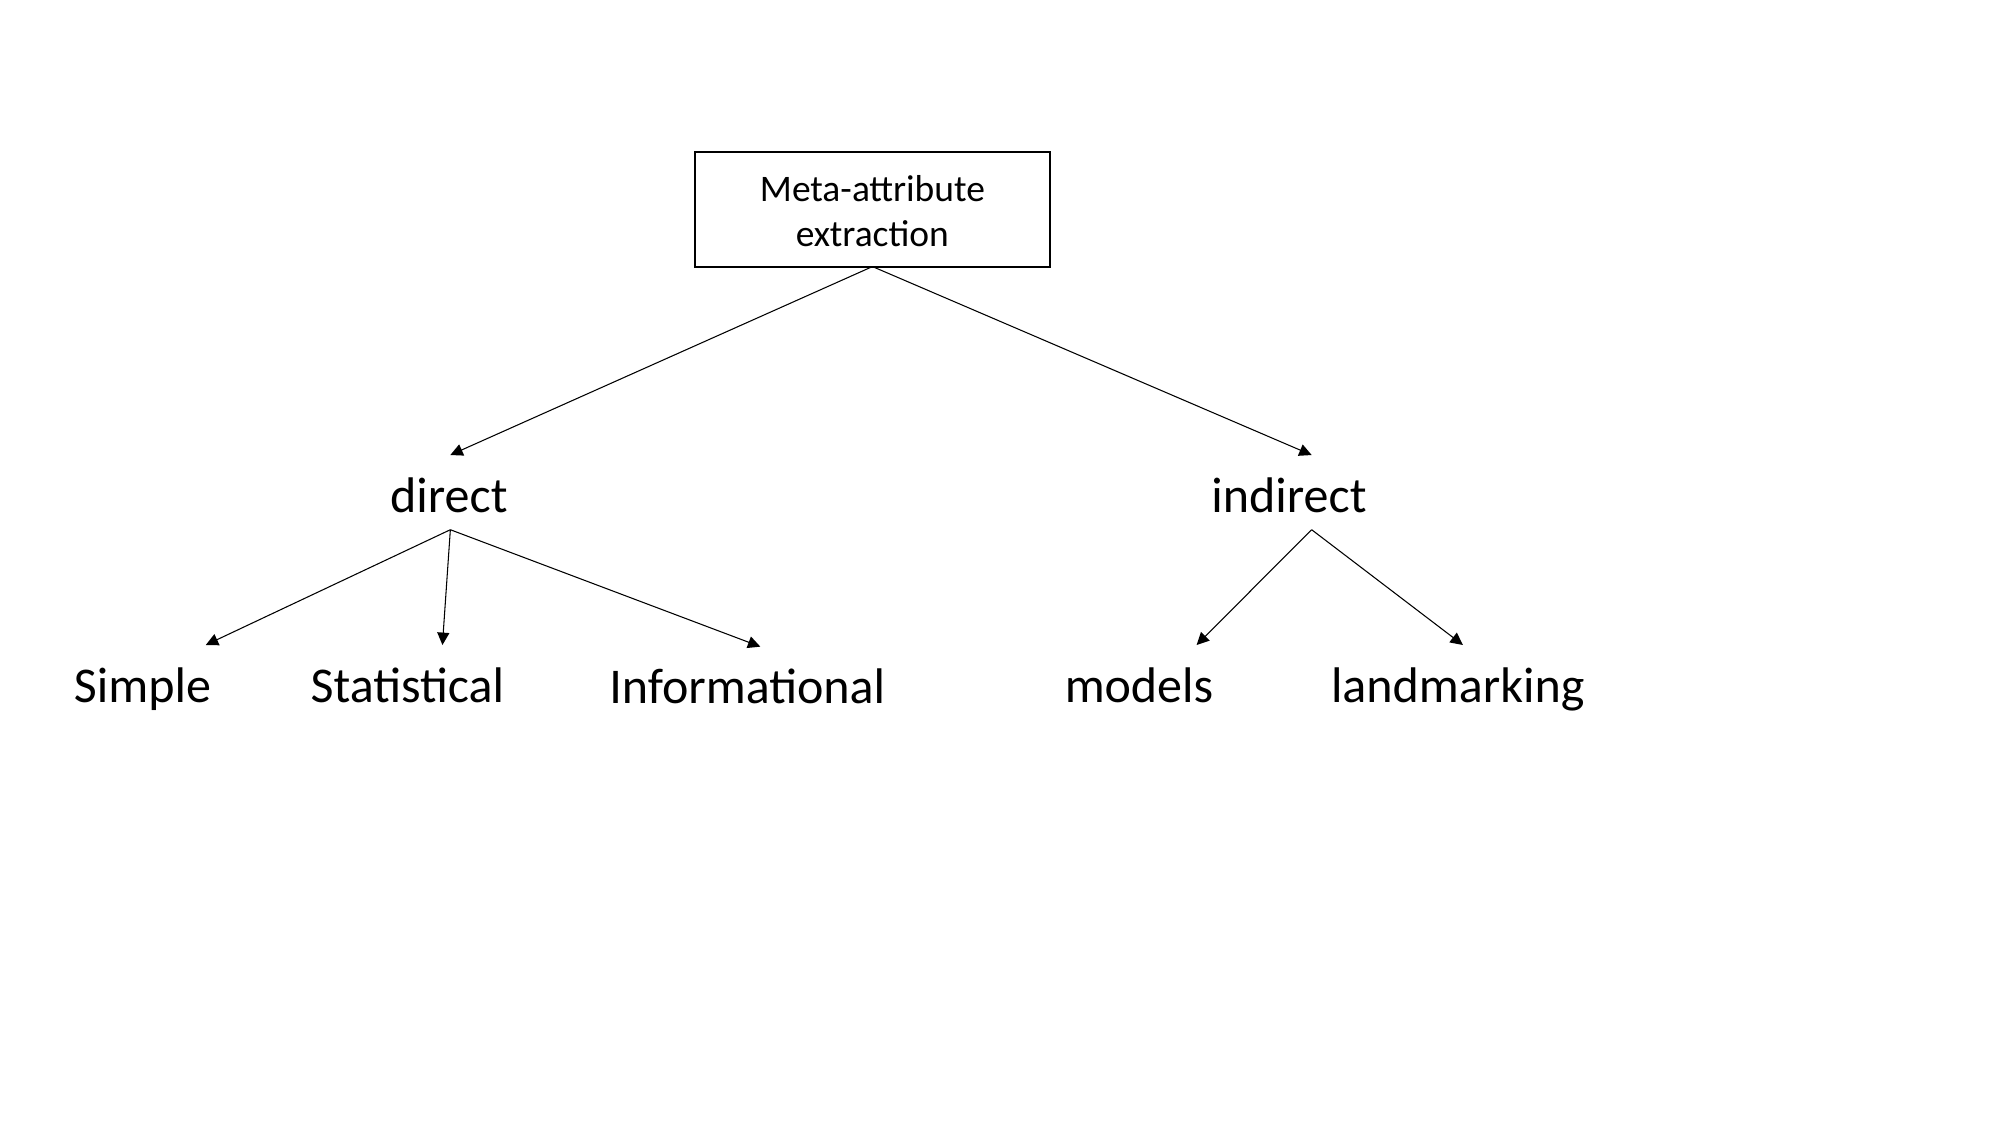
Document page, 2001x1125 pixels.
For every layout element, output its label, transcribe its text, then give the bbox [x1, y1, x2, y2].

text_box direct [375, 454, 526, 530]
text_box Meta-attribute extraction [694, 151, 1051, 266]
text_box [450, 530, 761, 647]
text_box landmarking [1316, 644, 1610, 720]
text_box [450, 266, 872, 455]
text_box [442, 530, 450, 645]
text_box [205, 530, 442, 645]
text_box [872, 266, 1312, 455]
text_box indirect [1196, 454, 1427, 530]
text_box models [1050, 644, 1316, 720]
text_box Informational [594, 646, 927, 722]
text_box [1311, 530, 1463, 645]
text_box Statistical [295, 645, 590, 720]
text_box Simple [59, 644, 295, 720]
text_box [1196, 530, 1311, 645]
